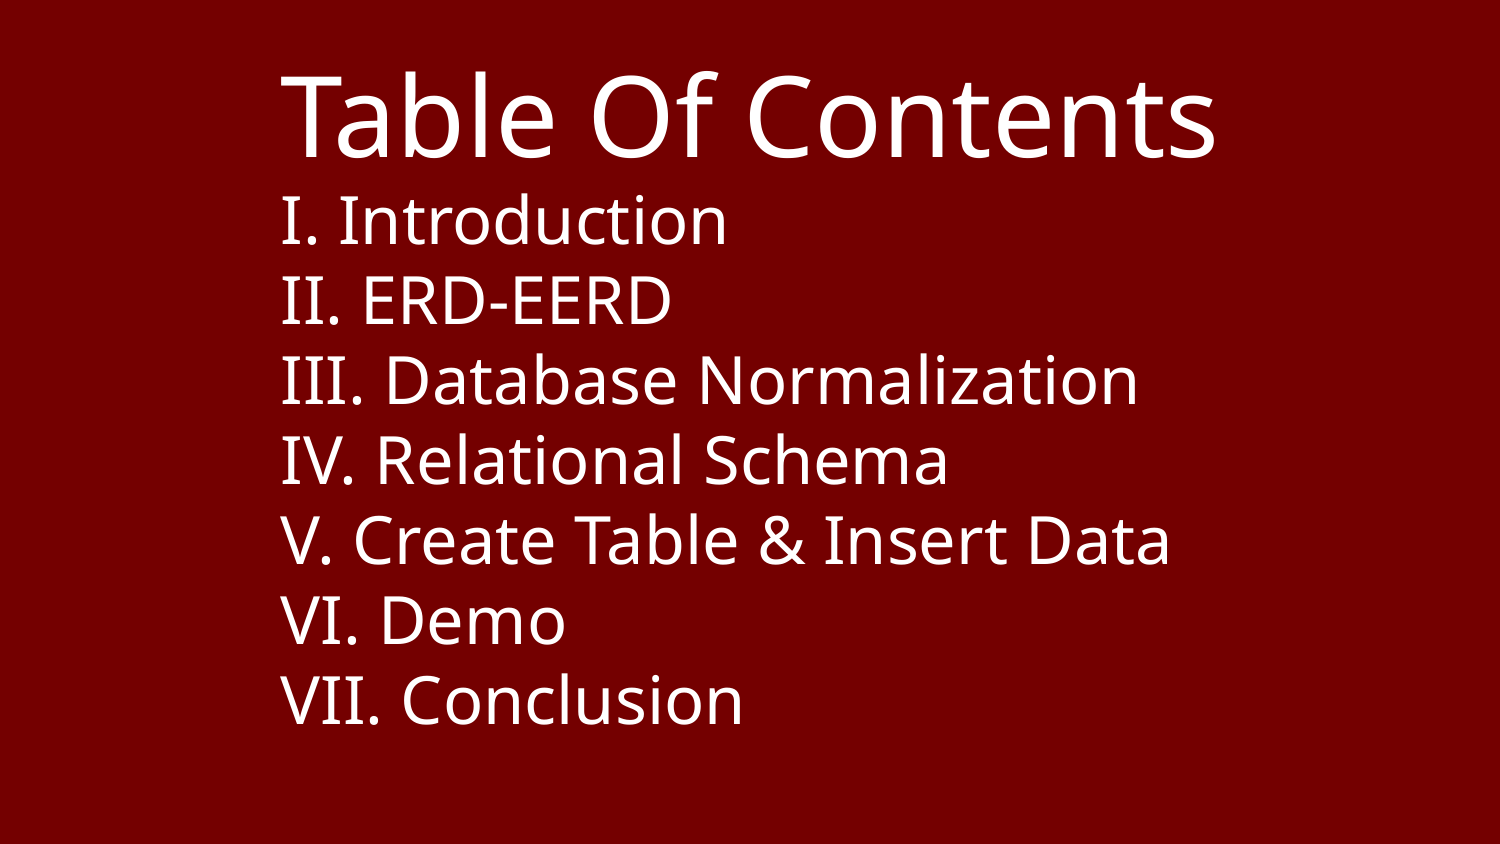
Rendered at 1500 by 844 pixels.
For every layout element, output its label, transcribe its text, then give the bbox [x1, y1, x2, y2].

text_box Table Of Contents [265, 37, 1279, 170]
text_box I. Introduction II. ERD-EERD III. Database Normalization IV. Relational Schema V. Create Table & Insert Data VI. Demo VII. Conclusion [265, 170, 1315, 815]
